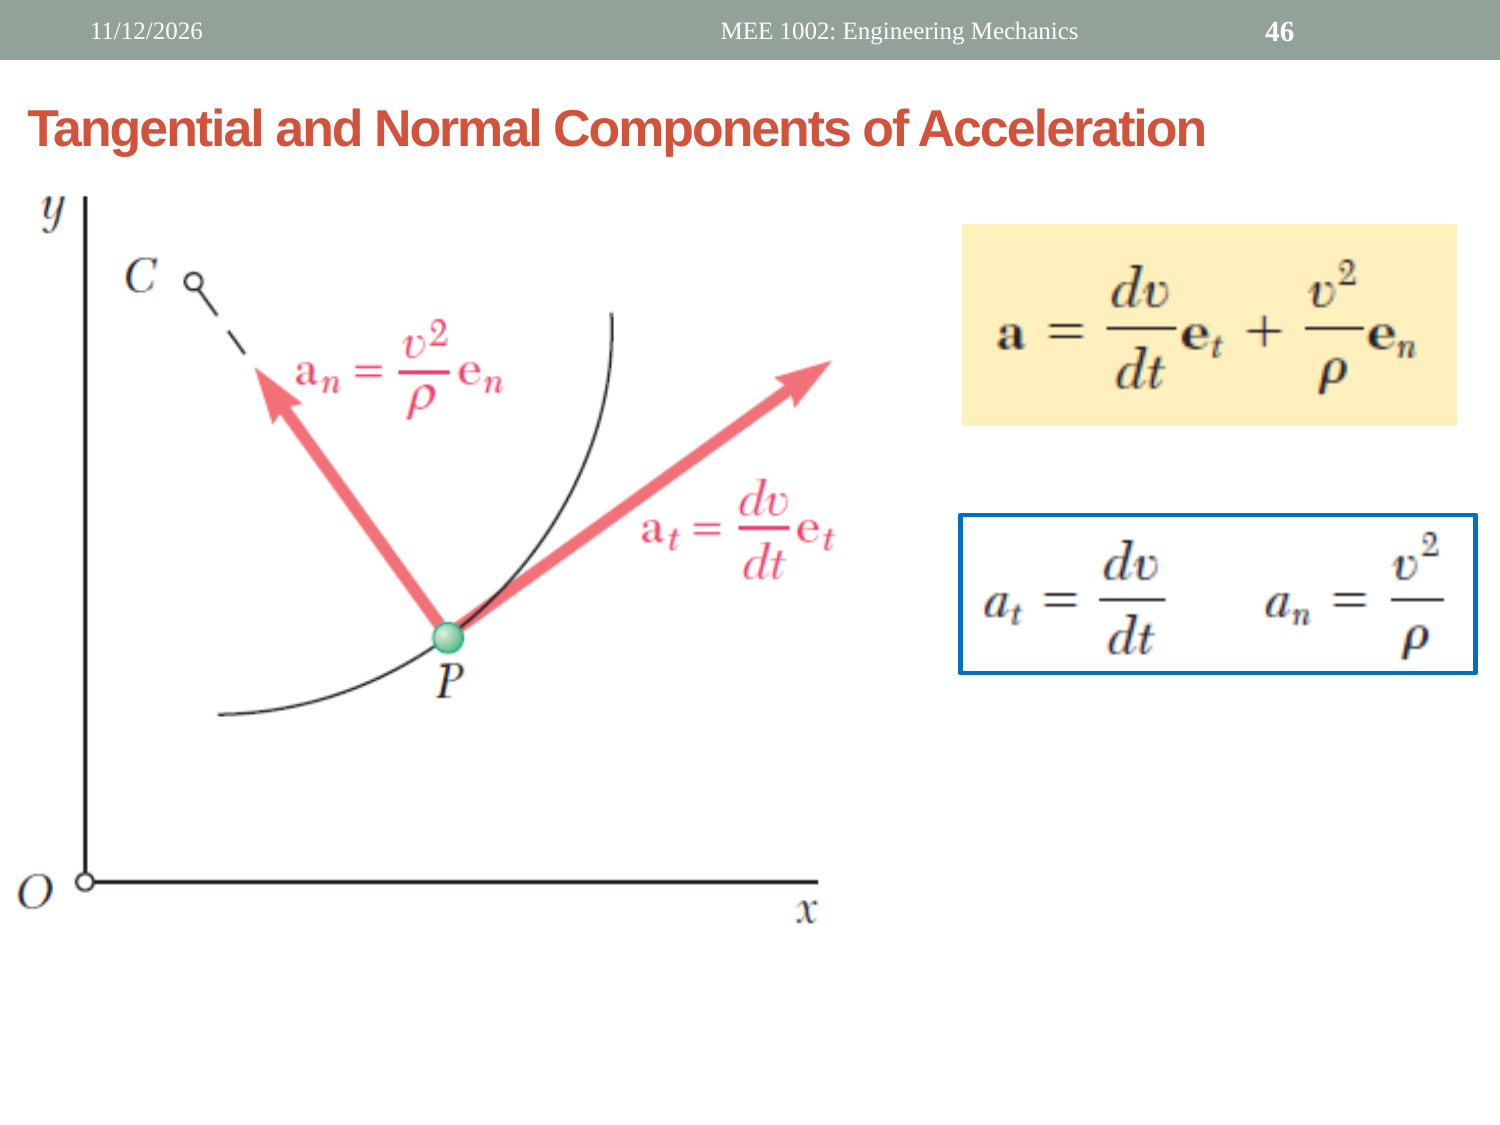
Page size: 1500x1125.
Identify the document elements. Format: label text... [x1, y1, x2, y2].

slide_number 46 [1250, 3, 1425, 57]
footer MEE 1002: Engineering Mechanics [562, 3, 1238, 57]
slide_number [75, 3, 550, 57]
text_box Tangential and Normal Components of Acceleration [12, 87, 1363, 200]
picture [962, 224, 1457, 426]
picture [962, 516, 1474, 671]
picture [7, 162, 874, 943]
